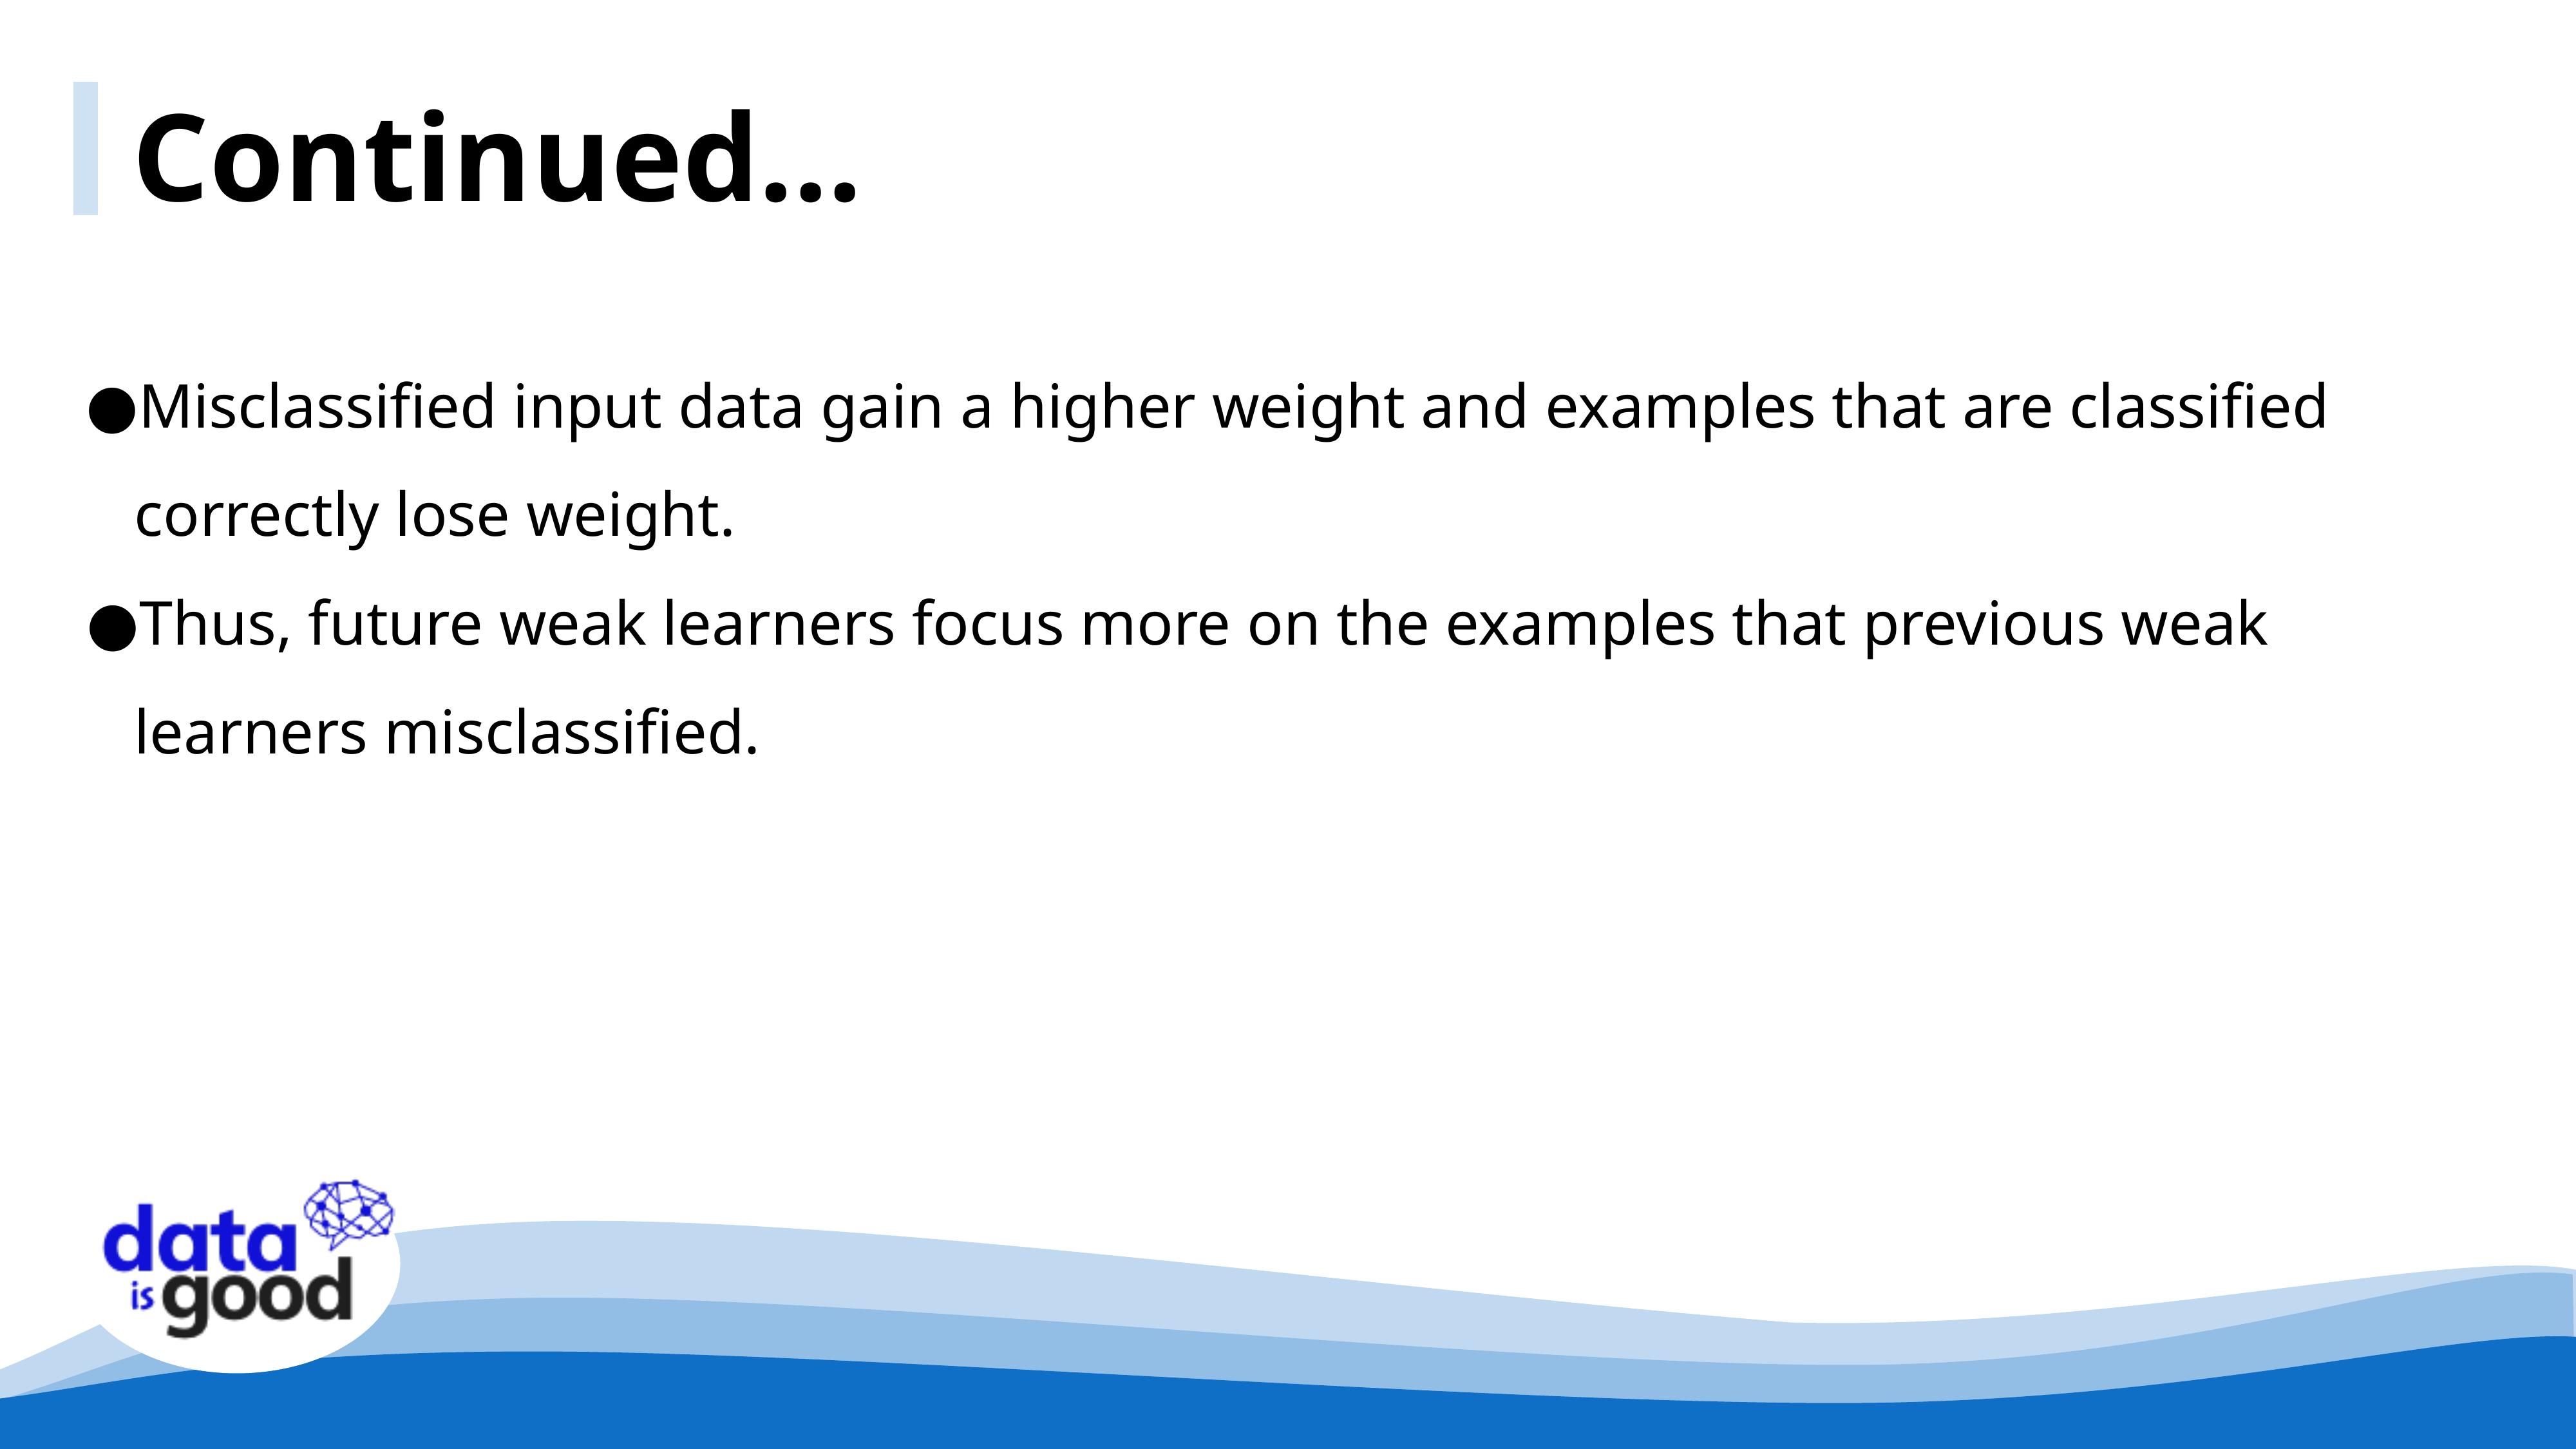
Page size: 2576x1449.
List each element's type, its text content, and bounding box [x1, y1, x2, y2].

text_box [76, 362, 2533, 895]
picture [101, 1177, 395, 1381]
text_box Misclassified input data gain a higher weight and examples that are classified correctly lose weight. Thus, future weak learners focus more on the examples that previous weak learners misclassified. [76, 321, 2388, 805]
text_box Continued... [127, 75, 2533, 231]
